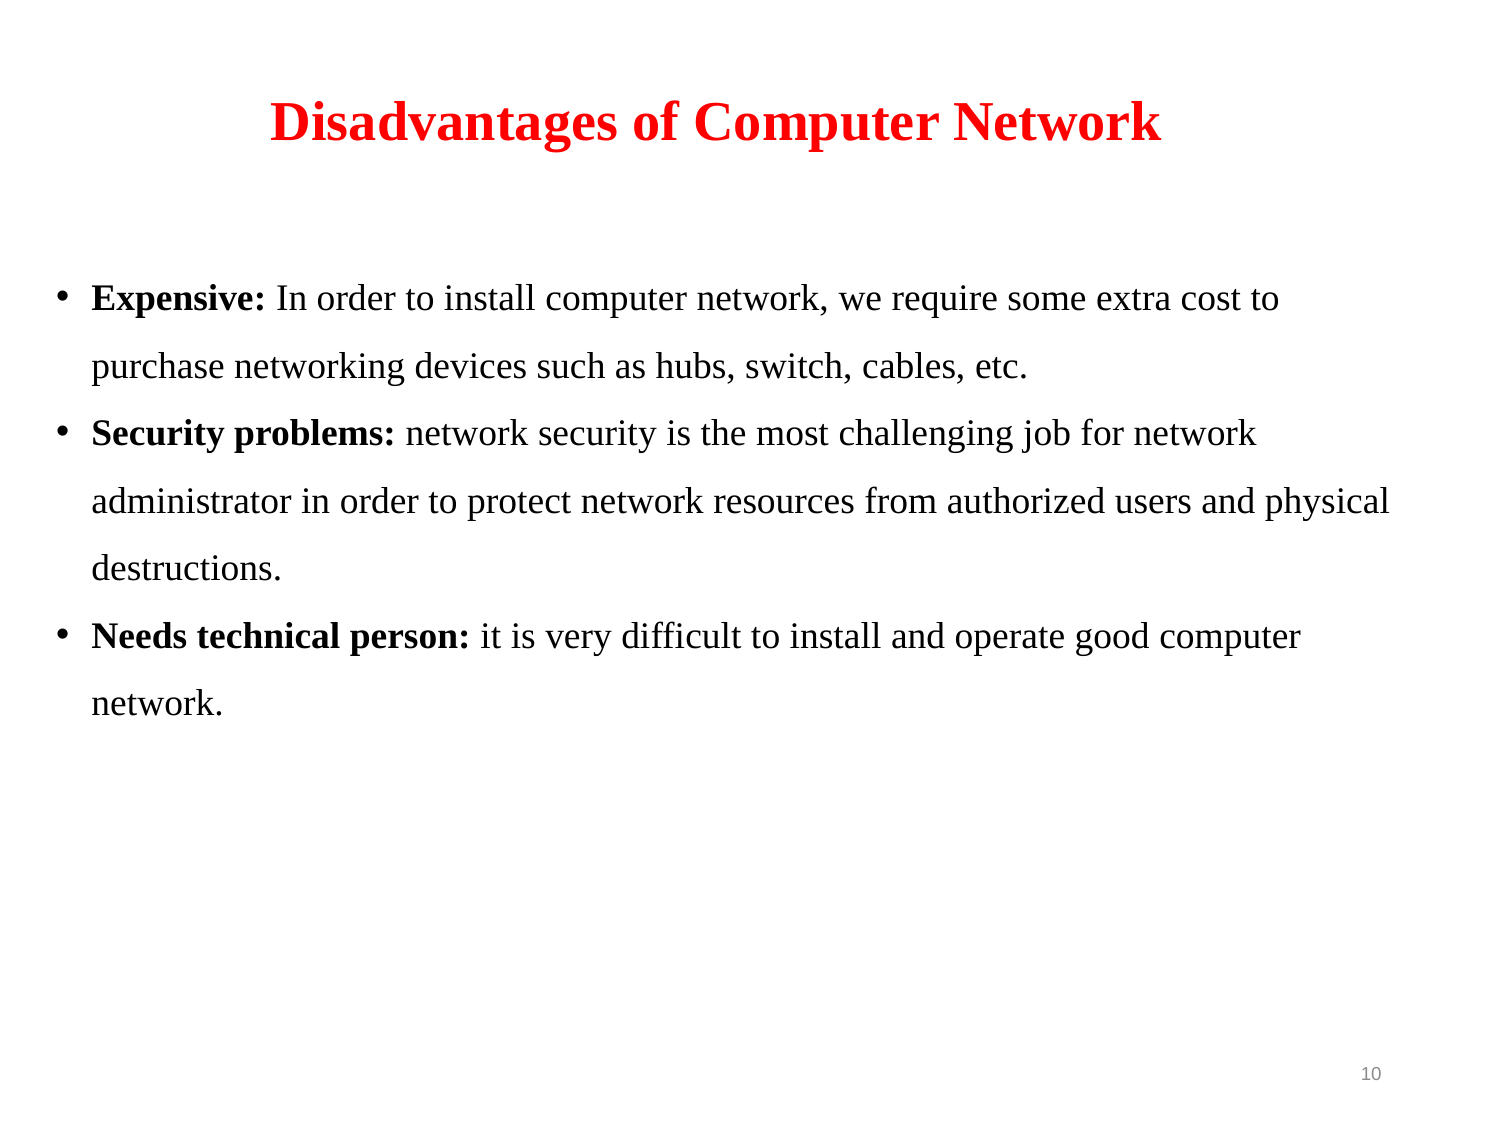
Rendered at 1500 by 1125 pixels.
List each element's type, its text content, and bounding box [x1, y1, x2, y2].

text_box Expensive: In order to install computer network, we require some extra cost to purchase networking devices such as hubs, switch, cables, etc. Security problems: network security is the most challenging job for network administrator in order to protect network resources from authorized users and physical destructions. Needs technical person: it is very difficult to install and operate good computer network. [41, 243, 1429, 757]
slide_number 10 [1059, 1042, 1397, 1103]
text_box Disadvantages of Computer Network [253, 42, 1179, 159]
